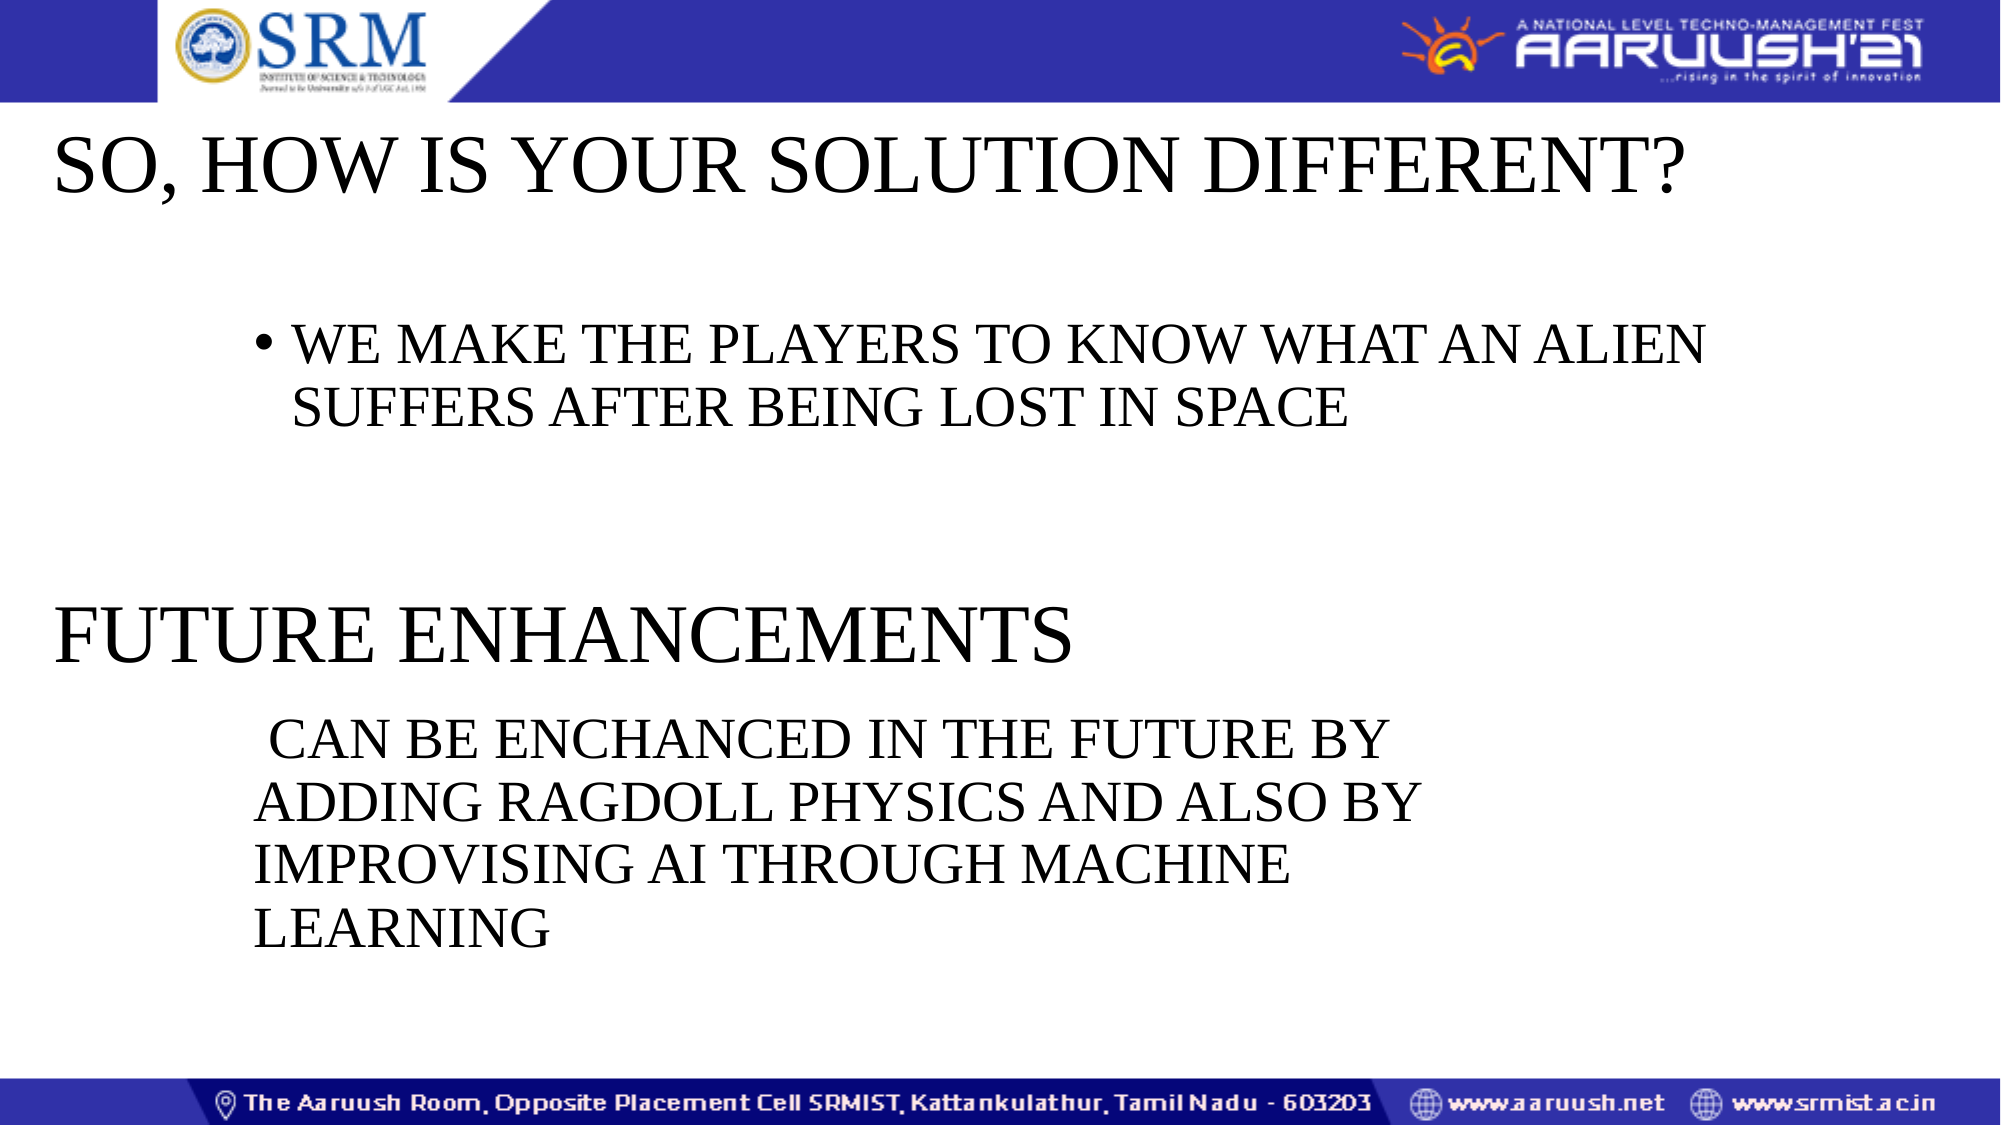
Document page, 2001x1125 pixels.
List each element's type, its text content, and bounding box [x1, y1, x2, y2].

list CAN BE ENCHANCED IN THE FUTURE BY ADDING RAGDOLL PHYSICS AND ALSO BY IMPROVISING AI THROUGH MACHINE LEARNING [238, 700, 1564, 1012]
picture [0, 0, 2001, 1125]
title FUTURE ENHANCEMENTS [38, 573, 1764, 698]
text_box SO, HOW IS YOUR SOLUTION DIFFERENT? [37, 102, 1963, 228]
text_box WE MAKE THE PLAYERS TO KNOW WHAT AN ALIEN SUFFERS AFTER BEING LOST IN SPACE [238, 305, 1739, 573]
